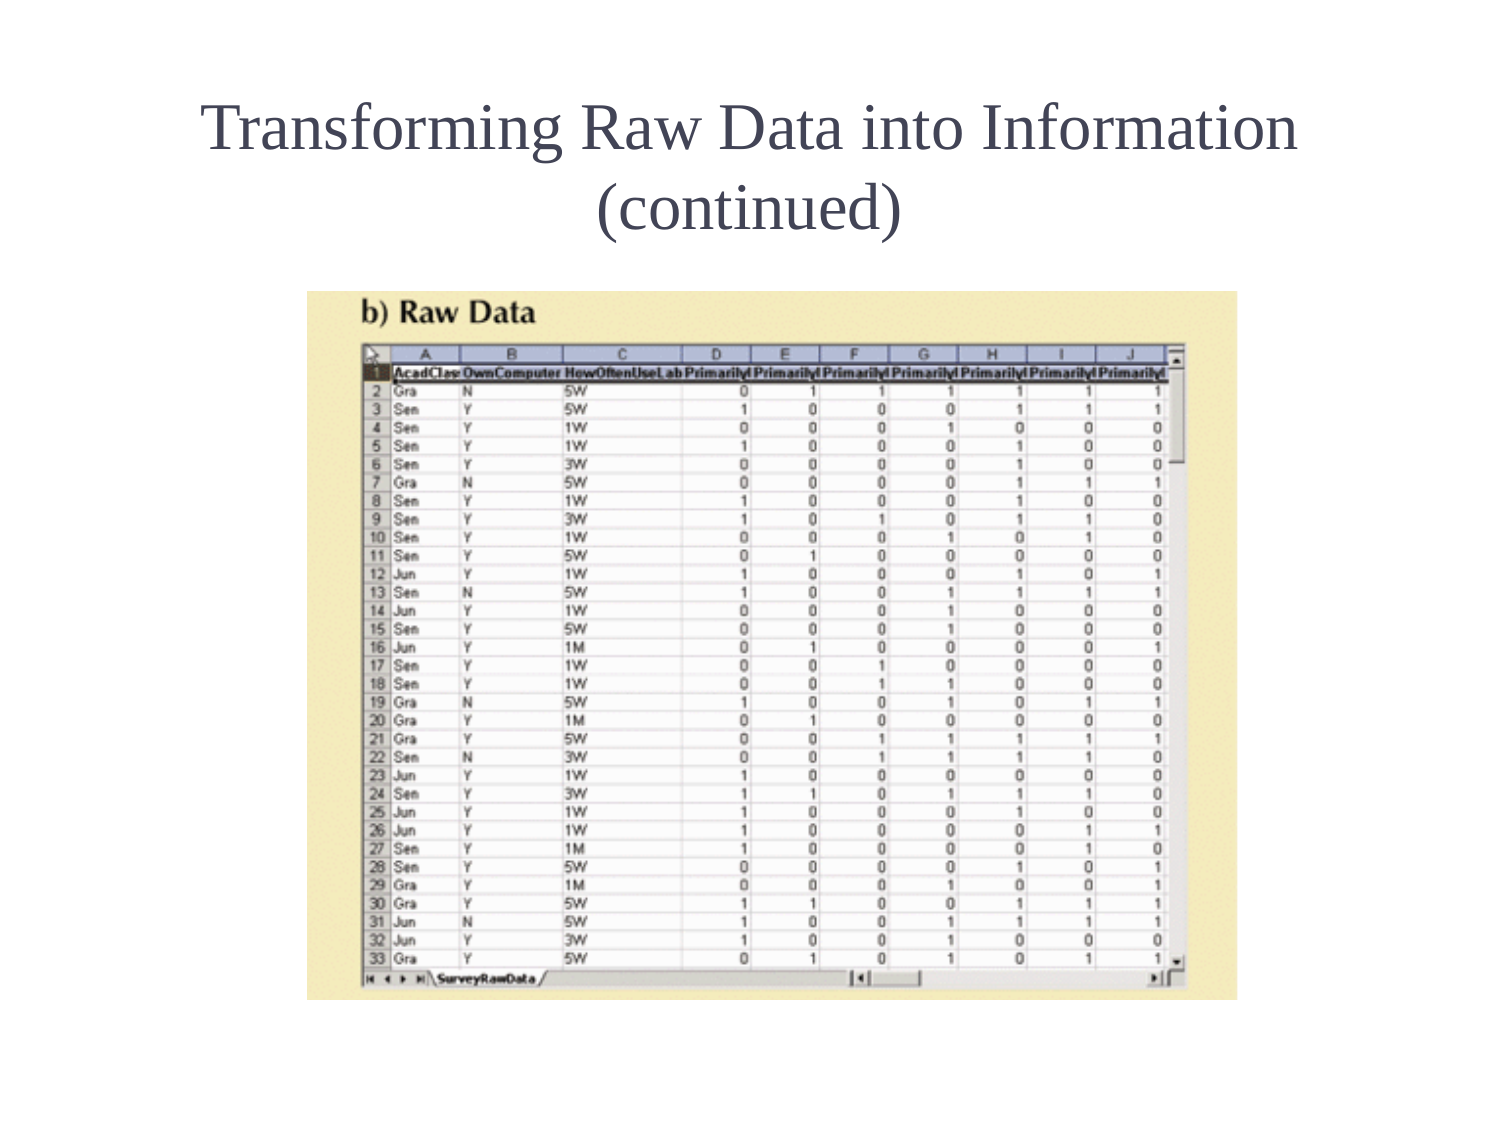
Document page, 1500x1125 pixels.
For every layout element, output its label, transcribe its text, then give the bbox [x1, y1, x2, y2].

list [306, 290, 1238, 1001]
title Transforming Raw Data into Information (continued) [75, 75, 1425, 250]
